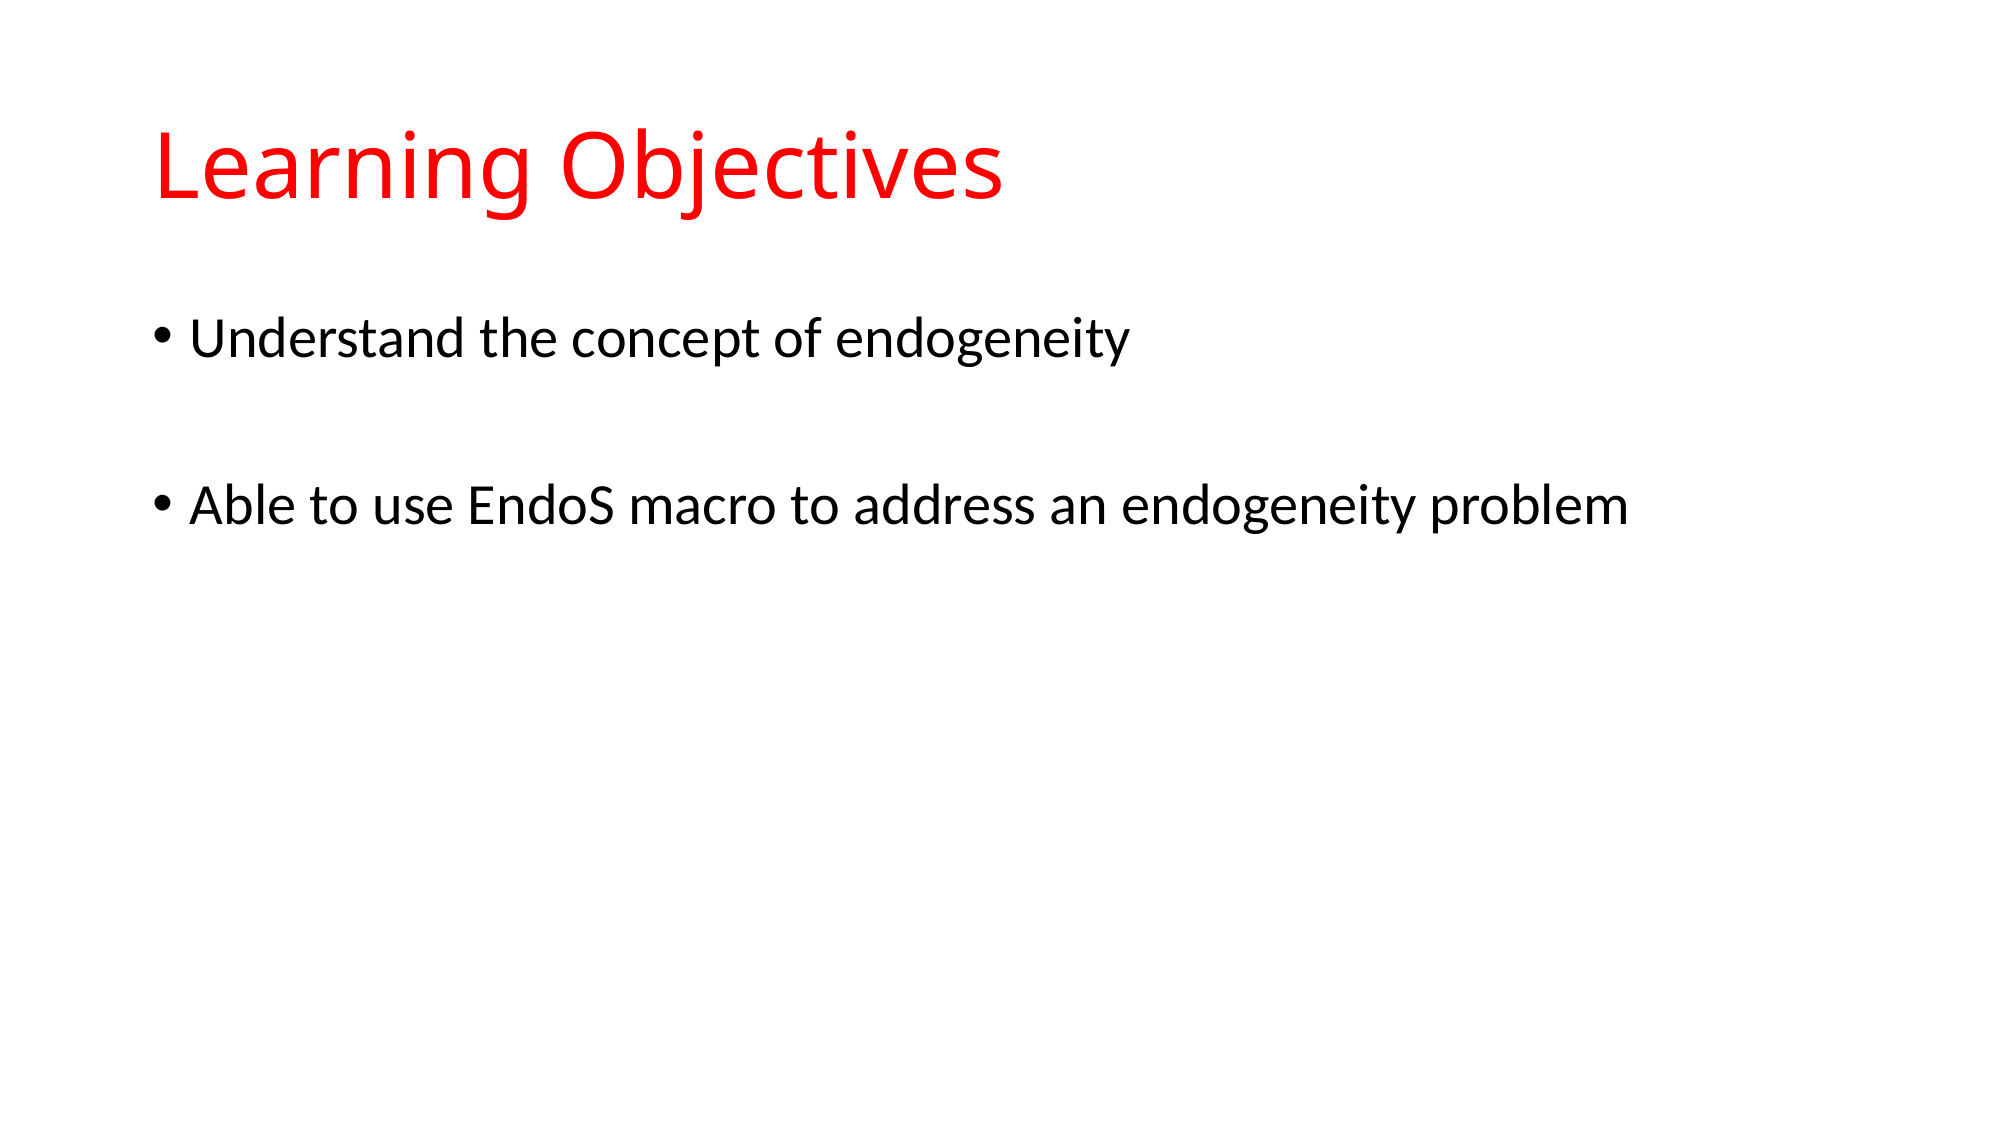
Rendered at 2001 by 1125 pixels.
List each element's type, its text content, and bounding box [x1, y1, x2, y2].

list Understand the concept of endogeneity Able to use EndoS macro to address an endogeneity problem [137, 299, 1863, 1014]
title Learning Objectives [137, 59, 1863, 278]
